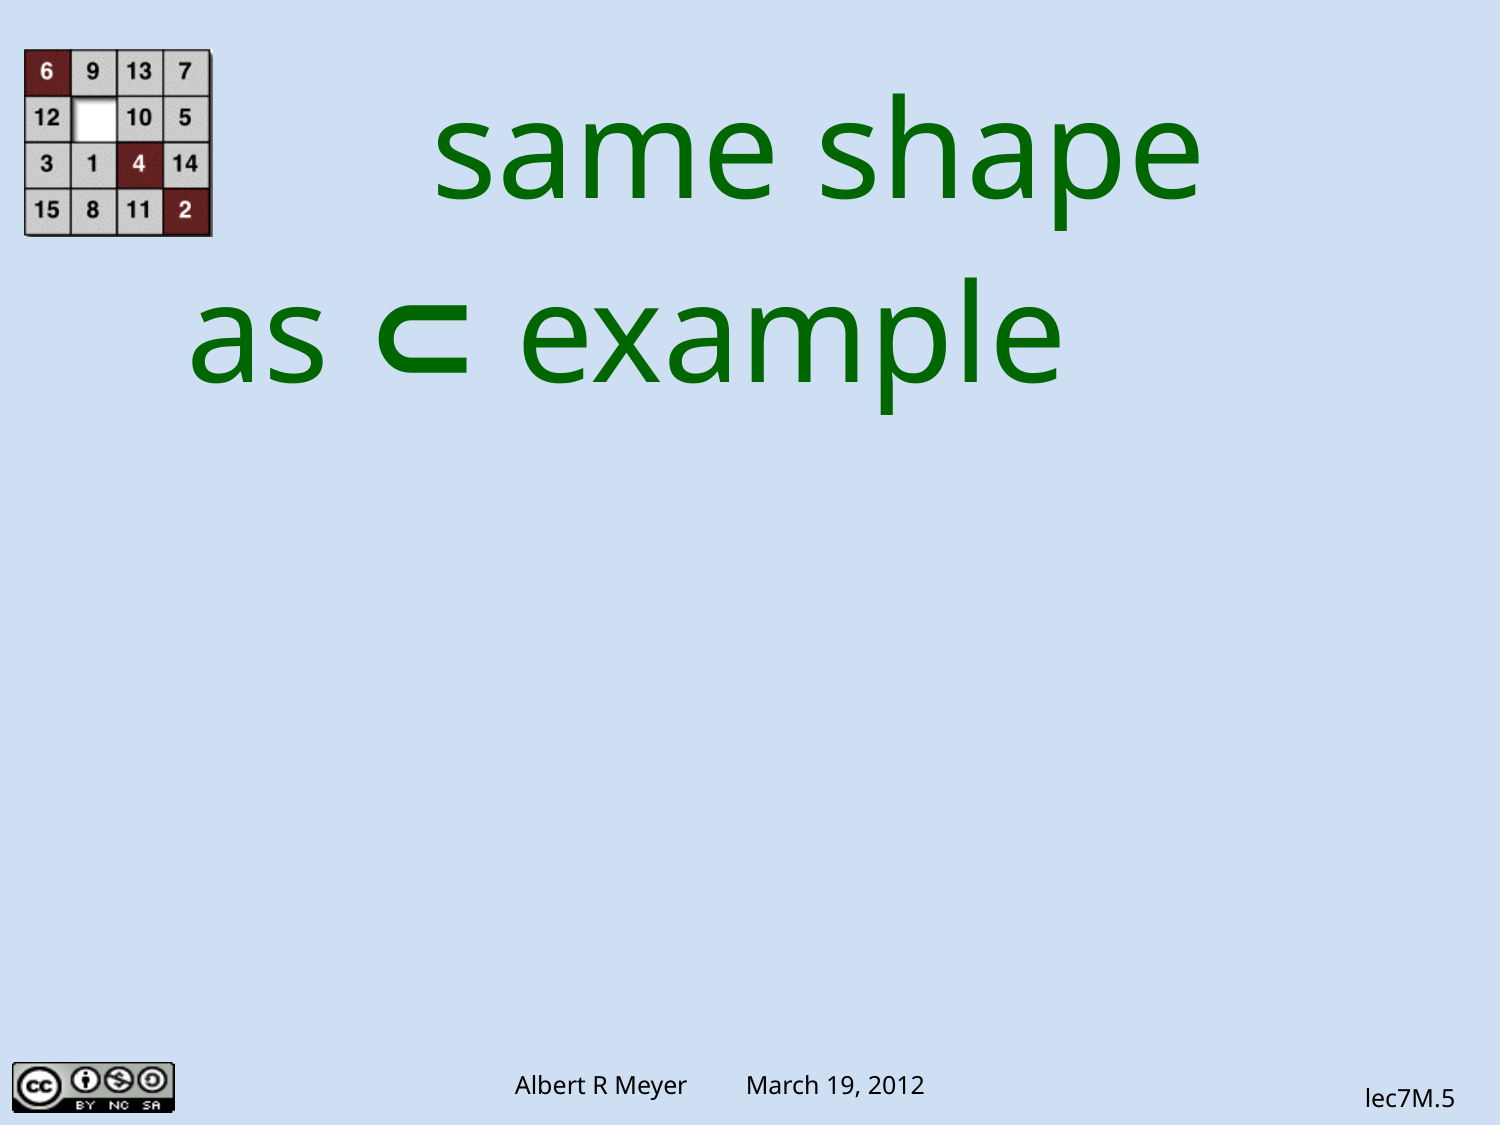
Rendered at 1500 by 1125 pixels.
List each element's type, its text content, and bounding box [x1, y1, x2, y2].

title same shape [200, 50, 1438, 238]
picture [12, 1062, 175, 1113]
picture [24, 49, 213, 237]
list as ⊂ example [99, 237, 1400, 887]
